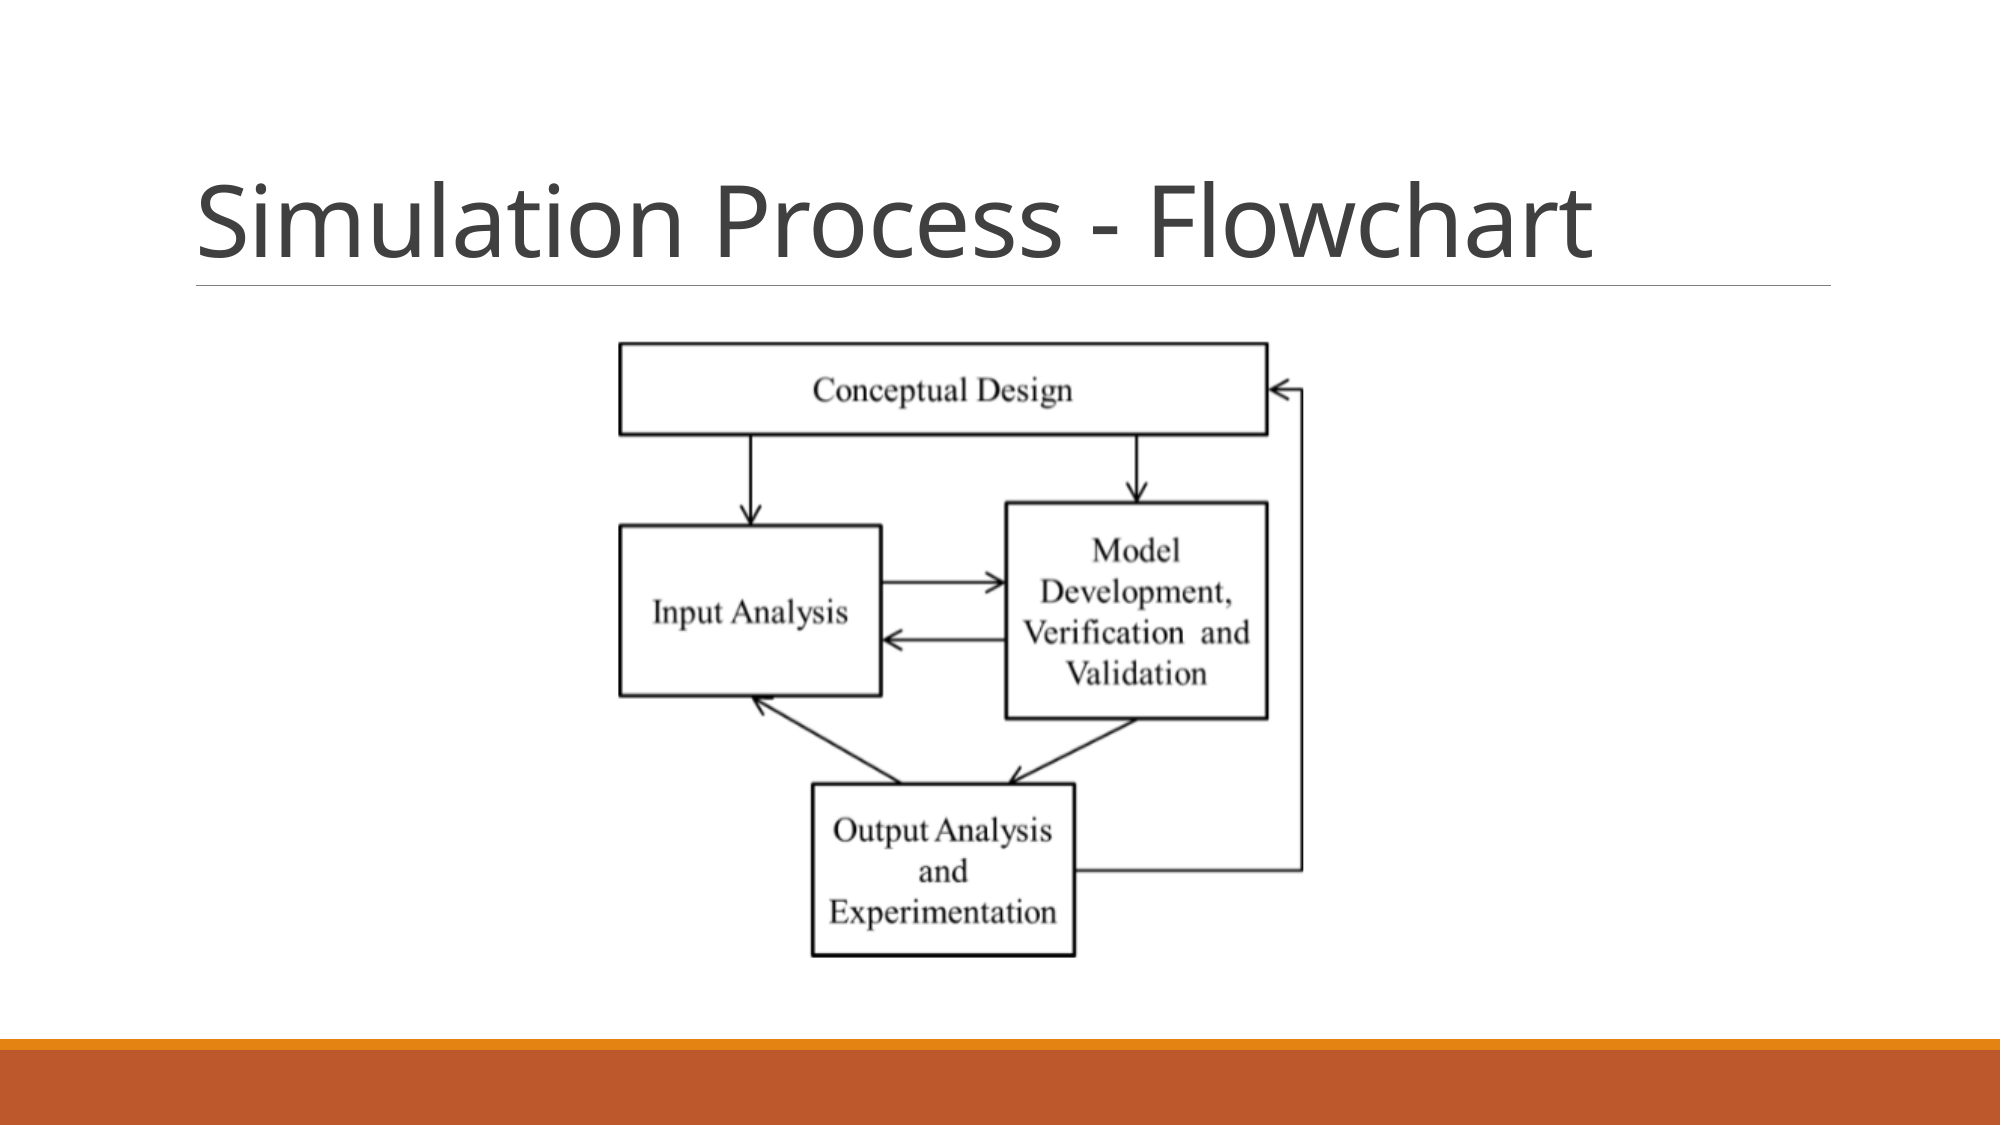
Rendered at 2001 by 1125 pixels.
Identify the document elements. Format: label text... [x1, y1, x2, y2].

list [595, 324, 1323, 986]
title Simulation Process - Flowchart [180, 47, 1830, 285]
